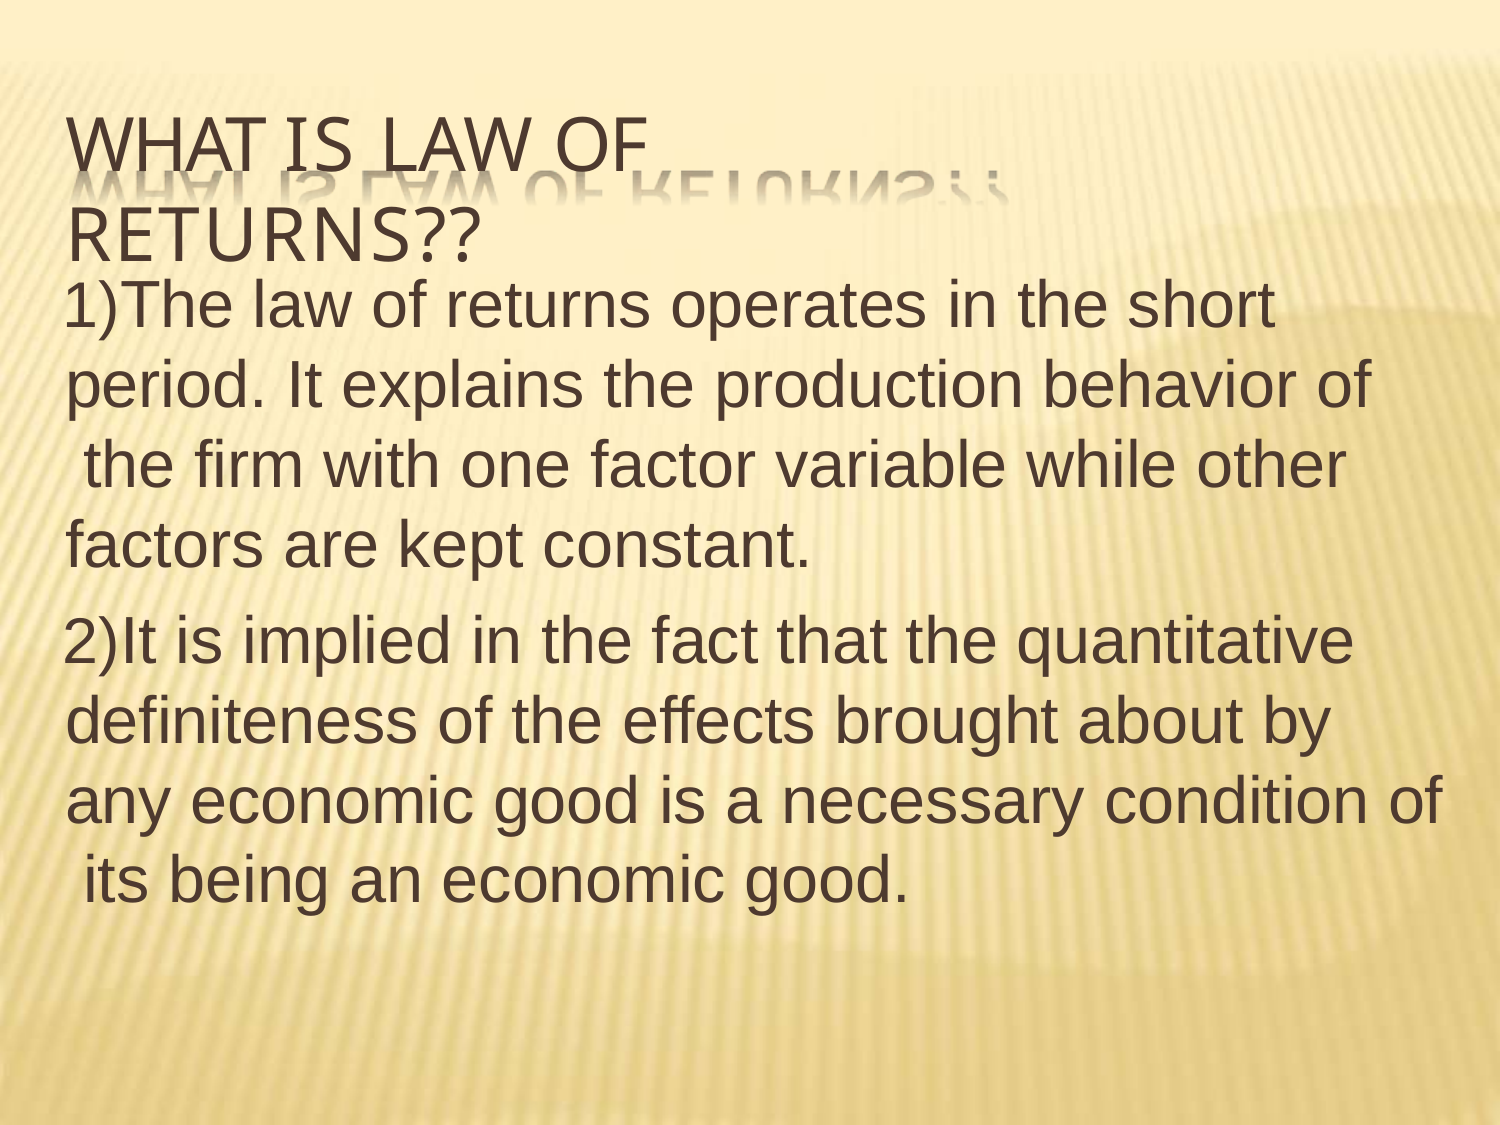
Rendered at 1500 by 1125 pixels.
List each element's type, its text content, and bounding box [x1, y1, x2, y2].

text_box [18, 169, 1500, 259]
text_box The law of returns operates in the short period. It explains the production behavior of the firm with one factor variable while other factors are kept constant. It is implied in the fact that the quantitative definiteness of the effects brought about by any economic good is a necessary condition of its being an economic good. [62, 267, 1448, 917]
title WHAT IS LAW OF RETURNS?? [62, 94, 1014, 168]
picture [0, 0, 1500, 1125]
